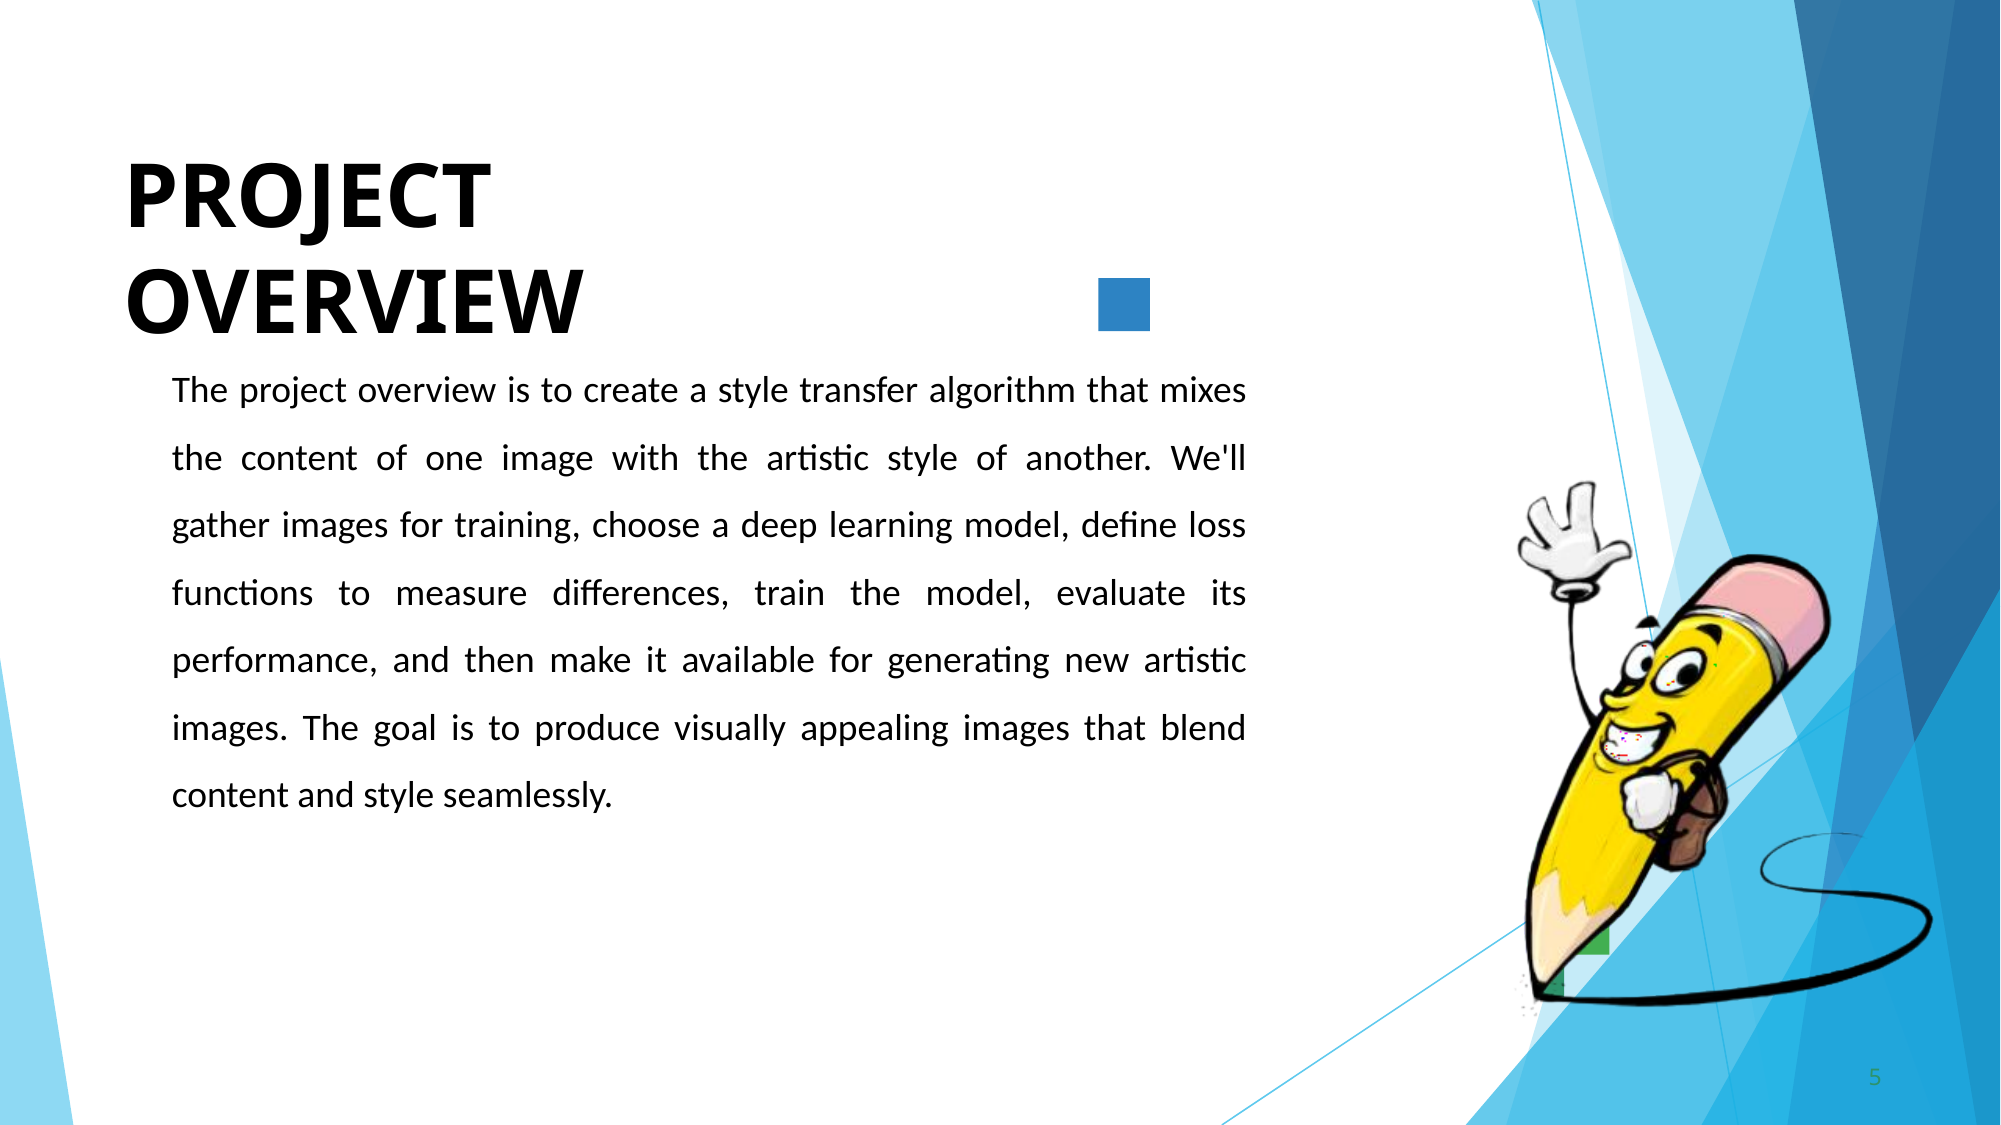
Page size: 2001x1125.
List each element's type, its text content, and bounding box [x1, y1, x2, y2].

text_box The project overview is to create a style transfer algorithm that mixes the content of one image with the artistic style of another. We'll gather images for training, choose a deep learning model, define loss functions to measure differences, train the model, evaluate its performance, and then make it available for generating new artistic images. The goal is to produce visually appealing images that blend content and style seamlessly. [157, 335, 1263, 823]
slide_number 5 [1849, 1068, 1890, 1125]
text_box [1420, 434, 2000, 1060]
title PROJECT OVERVIEW [121, 136, 985, 352]
text_box [1098, 278, 1150, 332]
